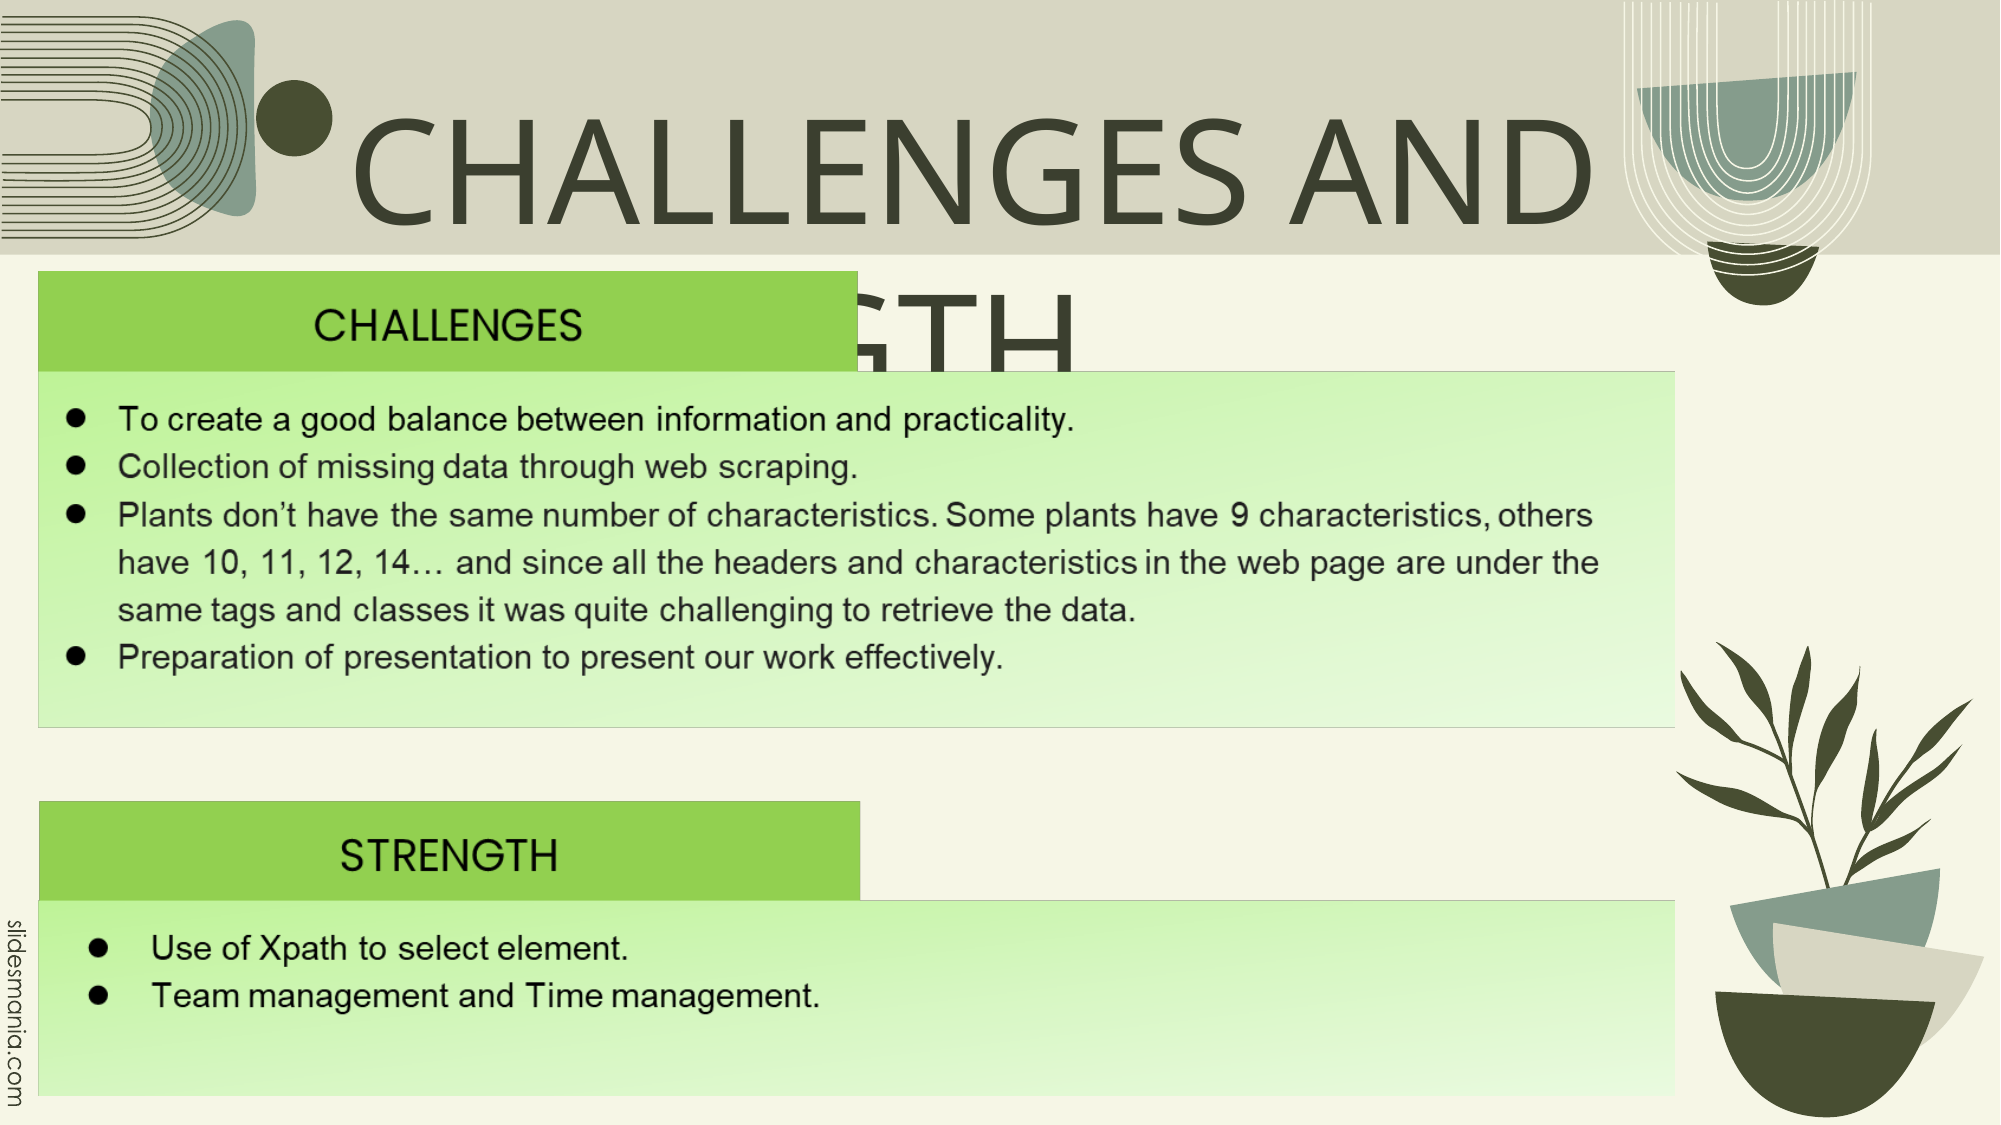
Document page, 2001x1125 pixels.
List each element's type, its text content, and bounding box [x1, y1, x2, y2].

picture [37, 271, 1675, 1096]
title CHALLENGES AND STRENGTH [327, 58, 1827, 185]
